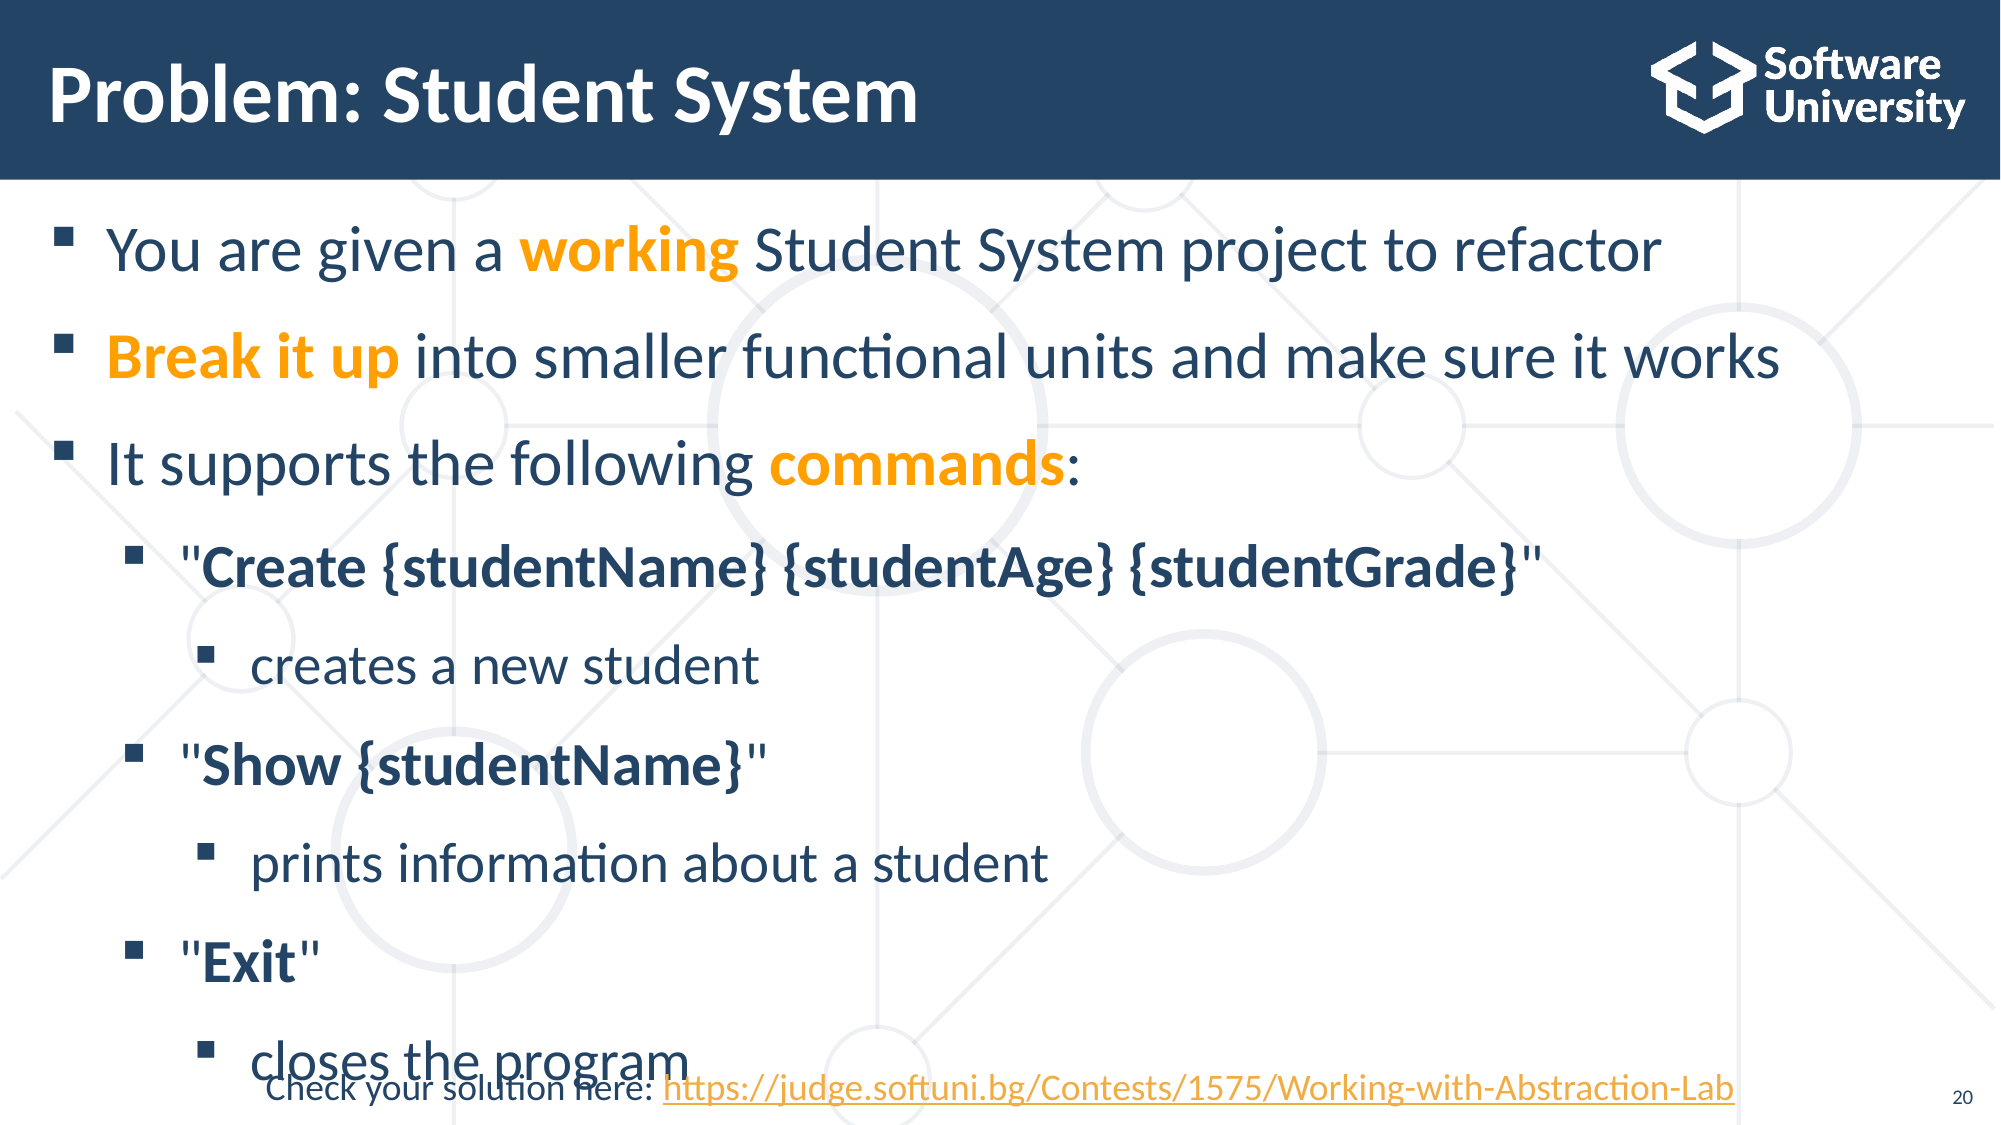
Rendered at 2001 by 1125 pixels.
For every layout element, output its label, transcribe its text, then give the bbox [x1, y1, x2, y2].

picture [1651, 41, 1966, 134]
text_box Check your solution here: https://judge.softuni.bg/Contests/1575/Working-with-Abstraction-Lab [131, 1055, 1870, 1116]
slide_number 20 [1927, 1067, 1989, 1117]
list You are given a working Student System project to refactor Break it up into smaller functional units and make sure it works It supports the following commands: "Create {studentName} {studentAge} {studentGrade}" creates a new student "Show {studentName}" prints information about a student "Exit" closes the program [31, 196, 1970, 1104]
title Problem: Student System [31, 16, 1625, 162]
